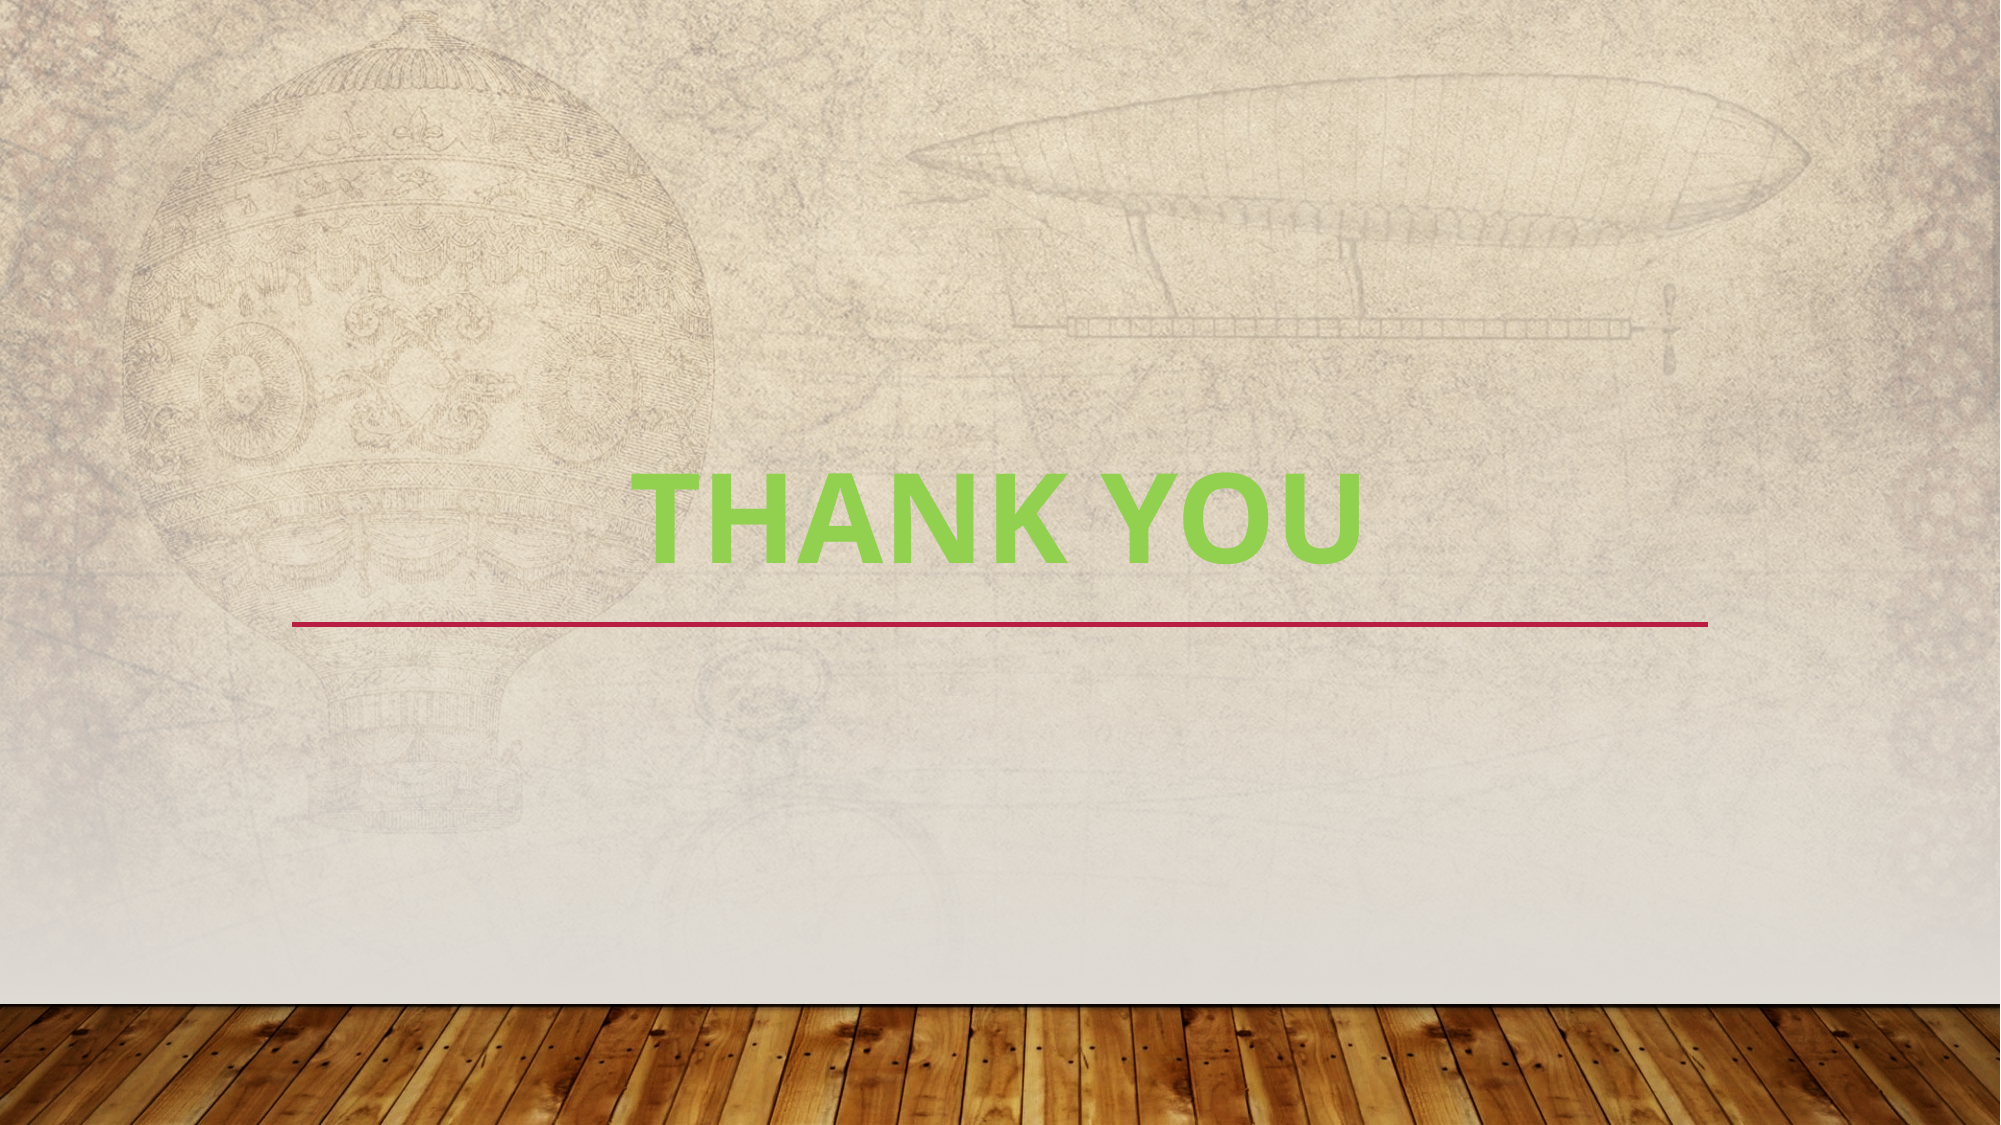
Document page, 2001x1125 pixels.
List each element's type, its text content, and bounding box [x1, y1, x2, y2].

title Thank you [291, 288, 1709, 598]
picture [0, 1004, 2000, 1125]
